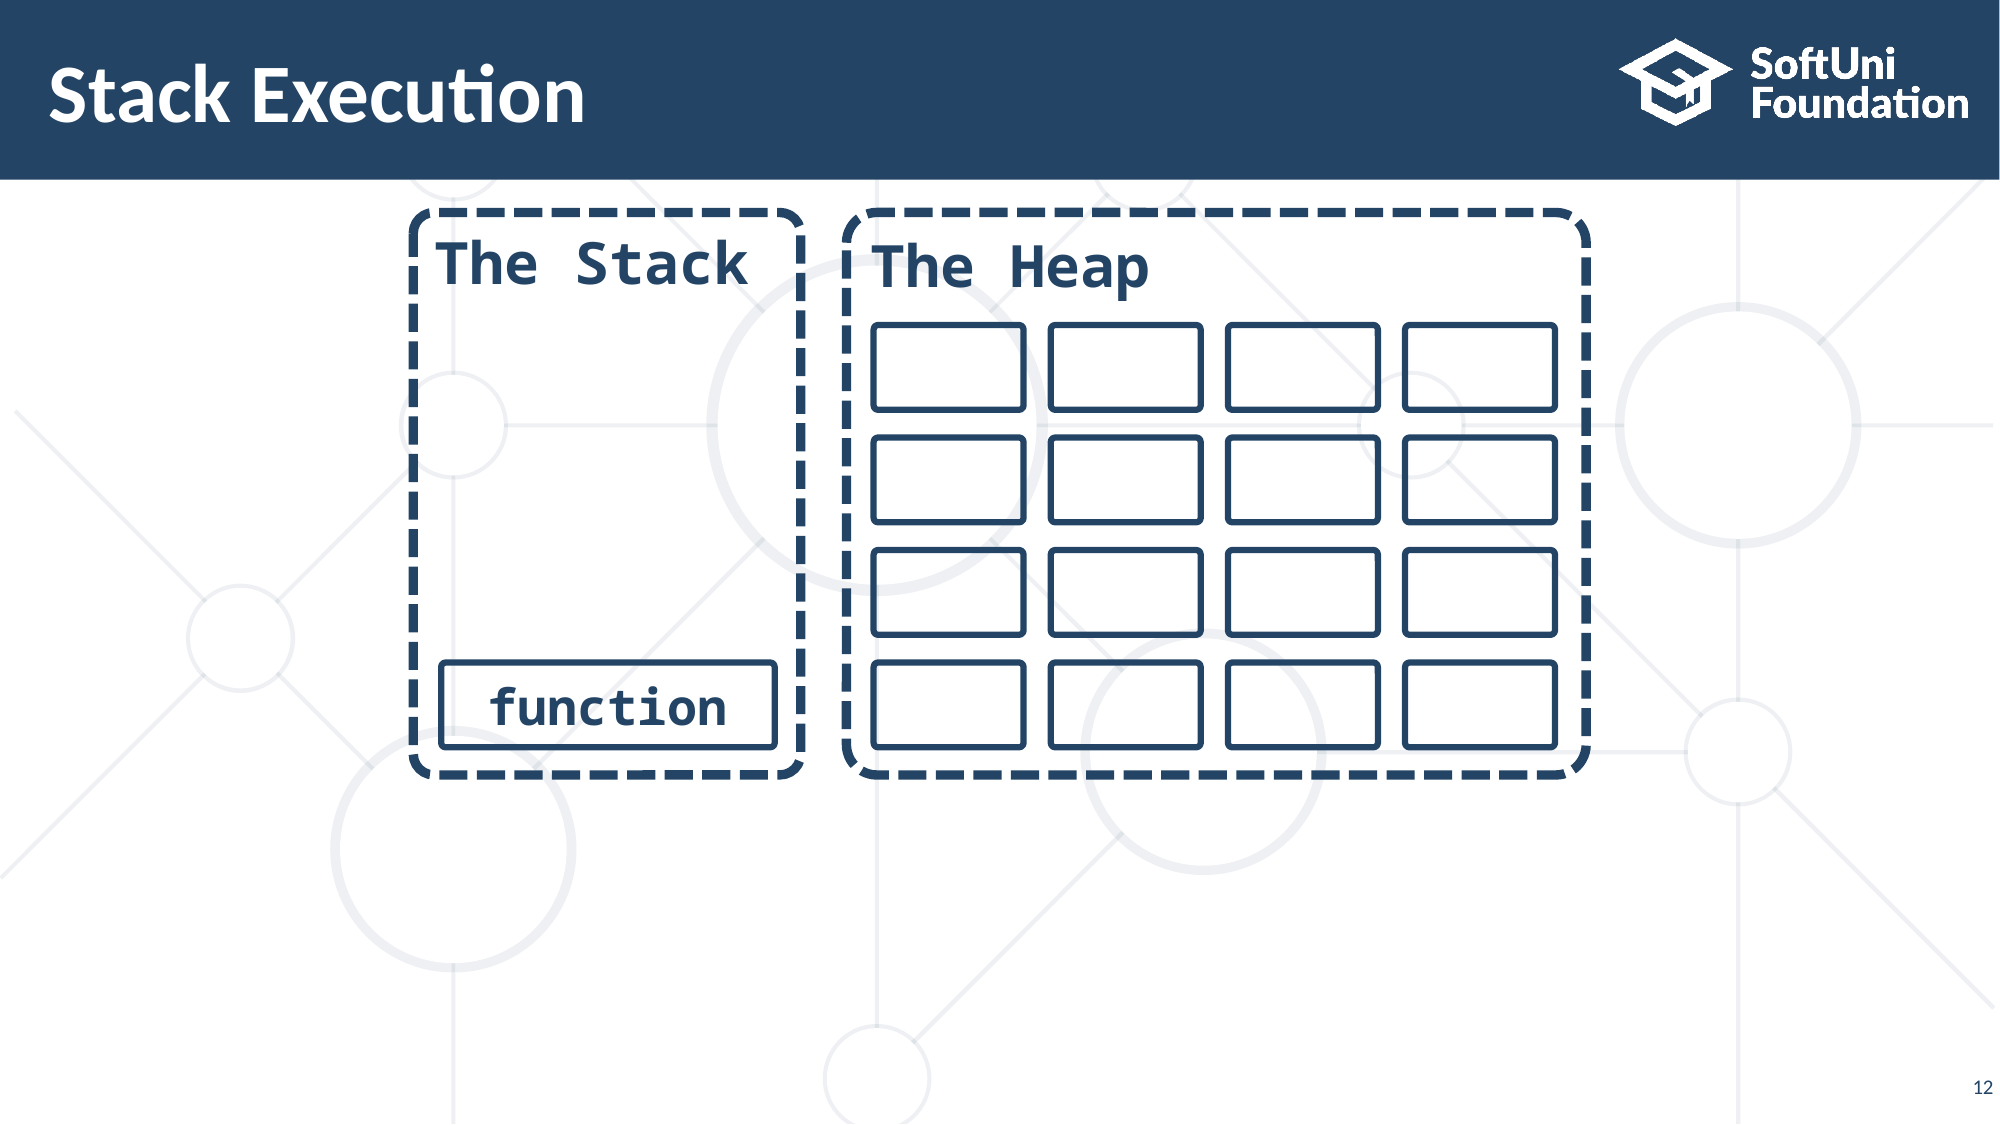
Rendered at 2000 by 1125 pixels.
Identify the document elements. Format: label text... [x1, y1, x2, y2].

slide_number 12 [1929, 1070, 2000, 1103]
title Stack Execution [31, 16, 1591, 162]
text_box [413, 212, 801, 776]
picture [1618, 38, 1968, 126]
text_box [846, 212, 1587, 776]
